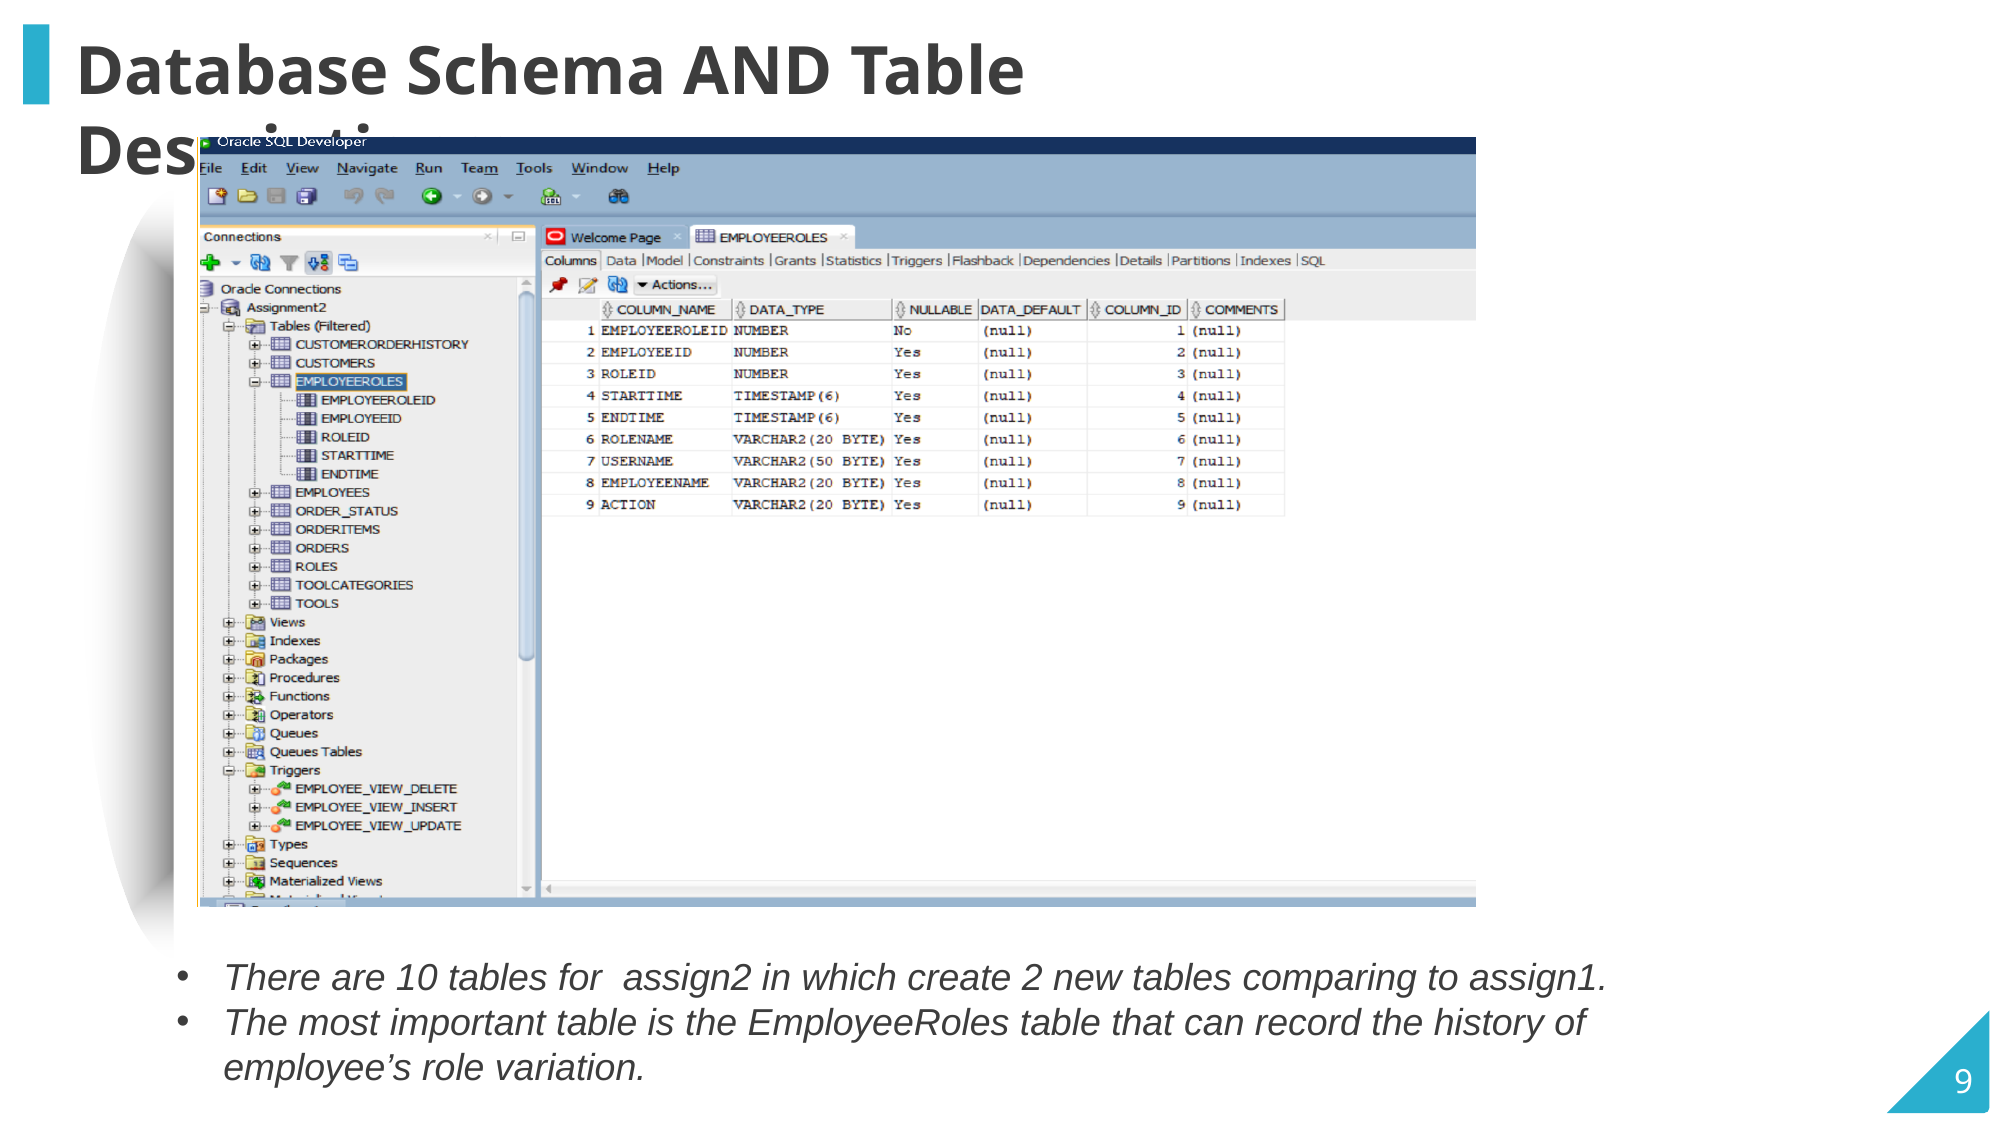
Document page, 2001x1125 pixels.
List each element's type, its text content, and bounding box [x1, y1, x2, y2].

text_box [23, 24, 50, 105]
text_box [82, 136, 286, 1044]
picture [196, 136, 1477, 907]
text_box Database Schema AND Table Descriptions: [60, 20, 1296, 196]
text_box There are 10 tables for assign2 in which create 2 new tables comparing to assign1. The most important table is the EmployeeRoles table that can record the history of employee’s role variation. [161, 945, 1698, 1096]
